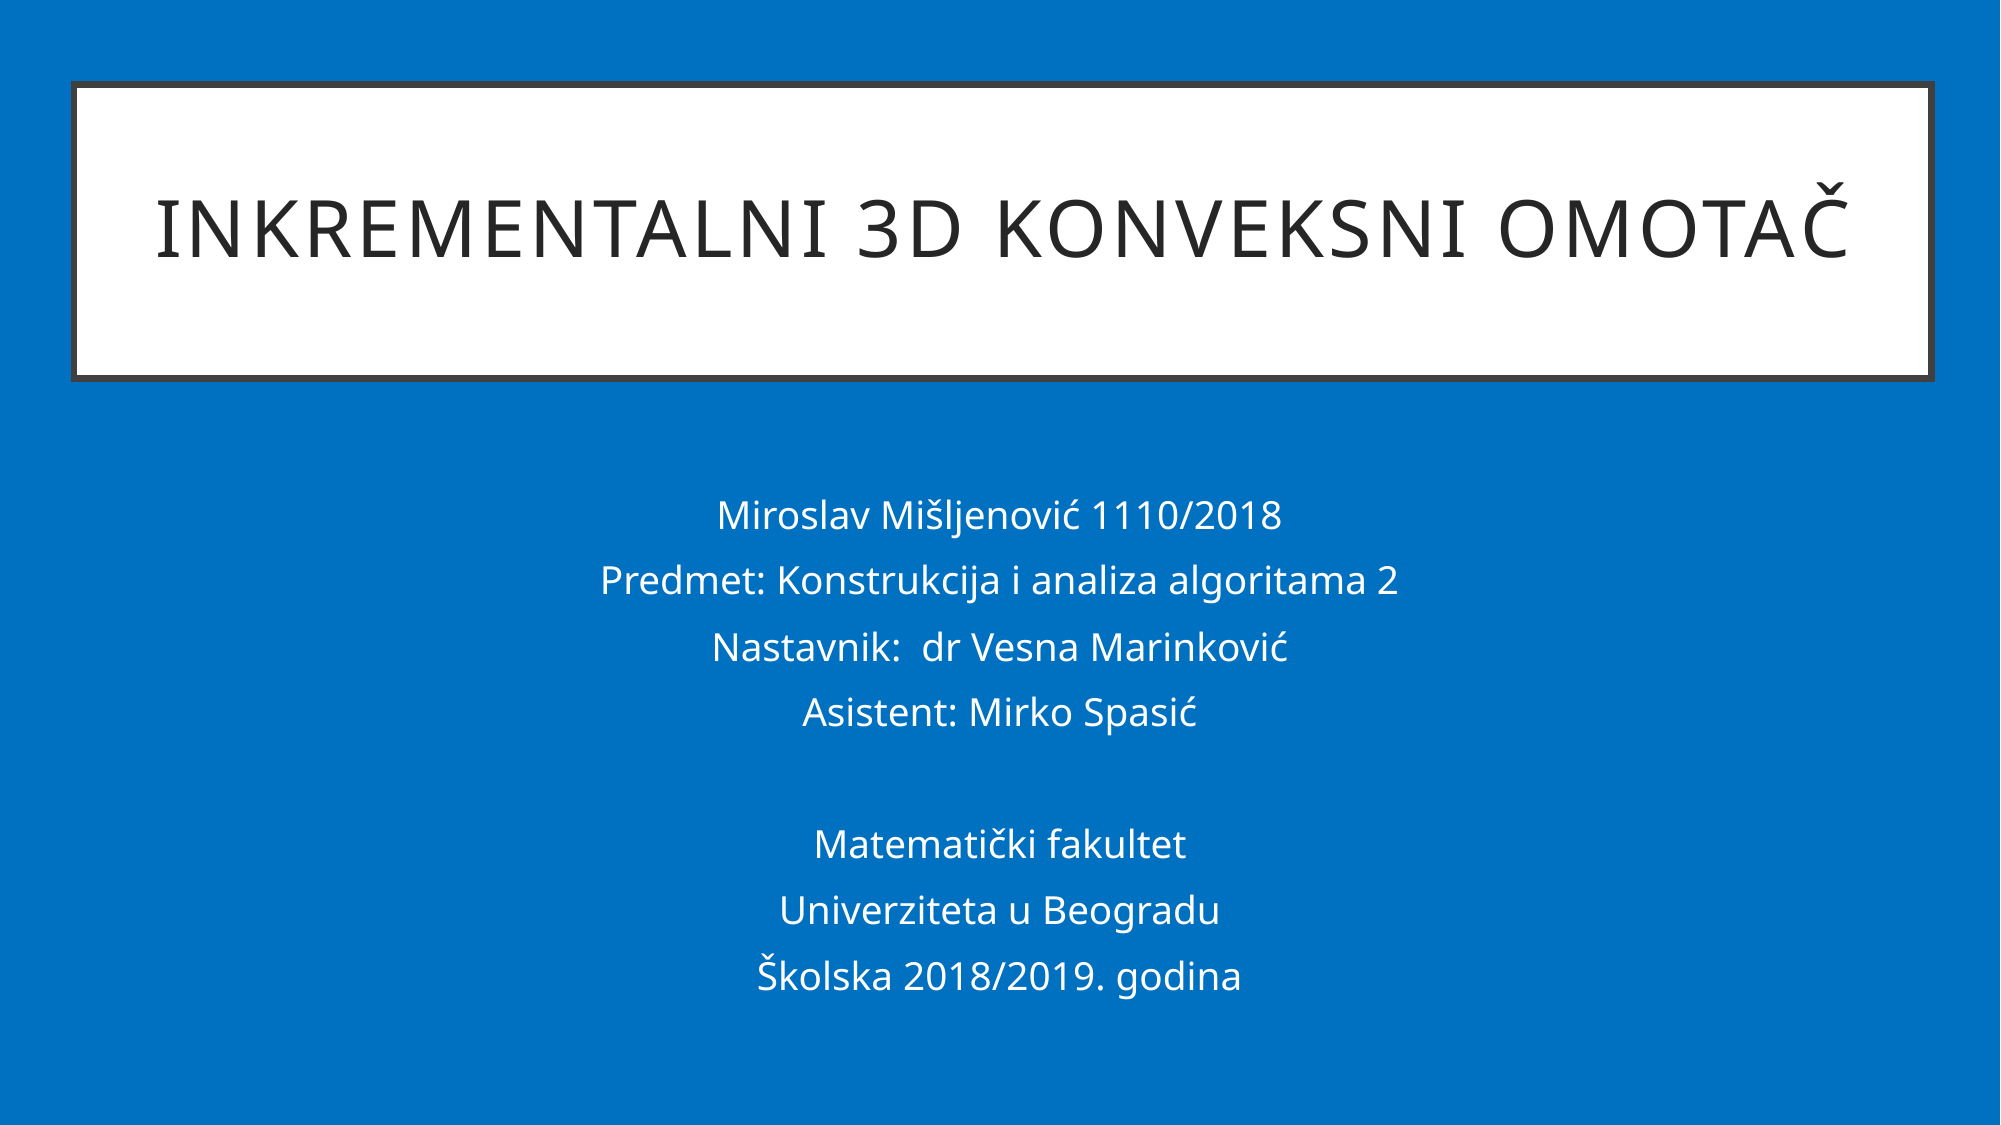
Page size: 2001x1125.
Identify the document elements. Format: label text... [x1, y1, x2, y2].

title Inkrementalni 3D KONVEKSNI OMOTAČ [71, 81, 1935, 382]
subtitle Miroslav Mišljenović 1110/2018 Predmet: Konstrukcija i analiza algoritama 2 Nastavnik: dr Vesna Marinković Asistent: Mirko Spasić Matematički fakultet Univerziteta u Beogradu Školska 2018/2019. godina [442, 482, 1558, 1009]
